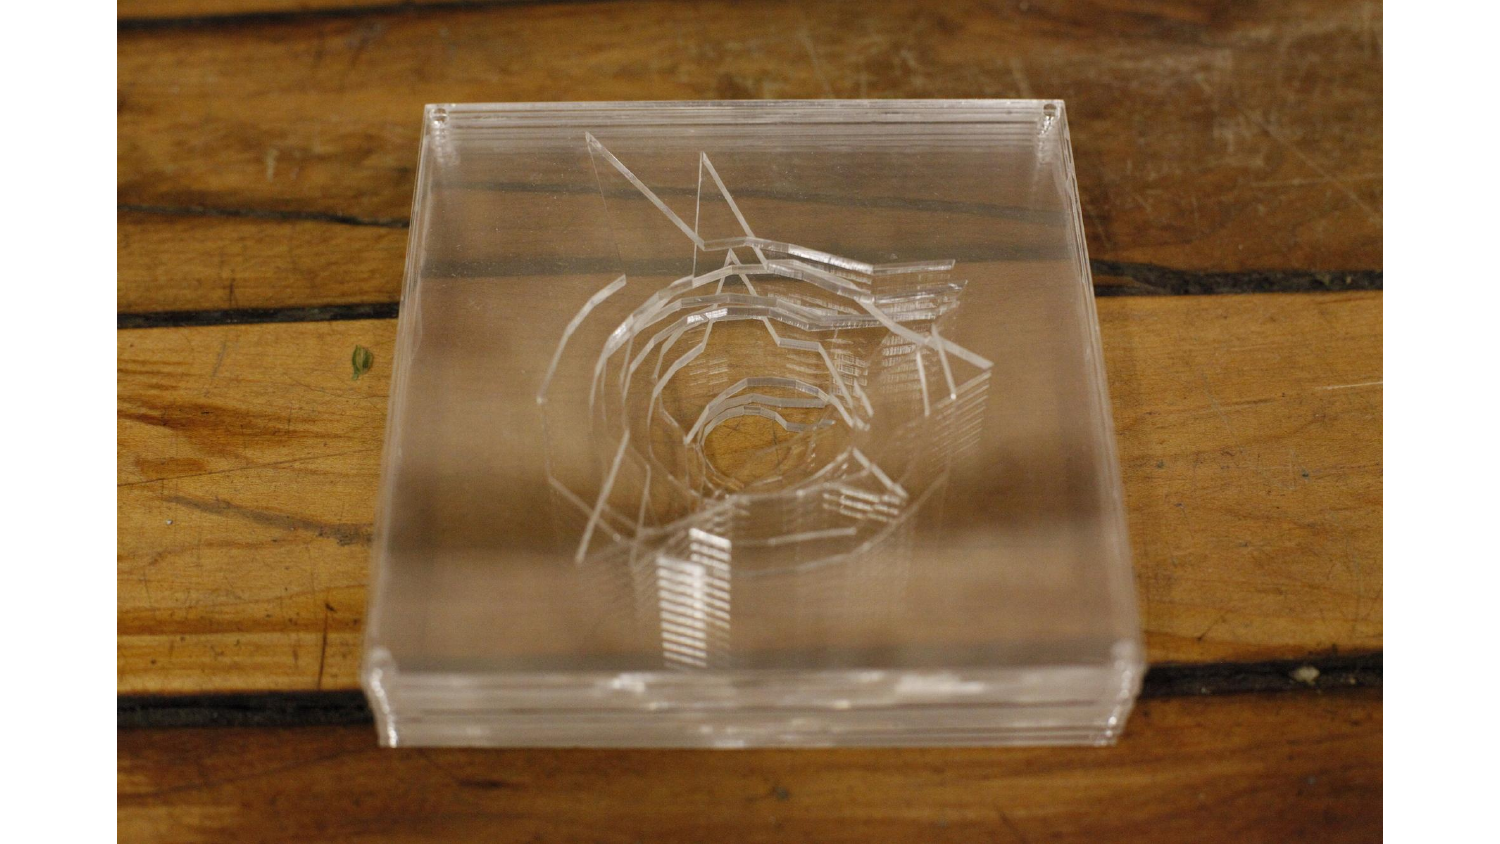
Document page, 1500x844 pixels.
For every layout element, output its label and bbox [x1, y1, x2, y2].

picture [116, 0, 1384, 844]
